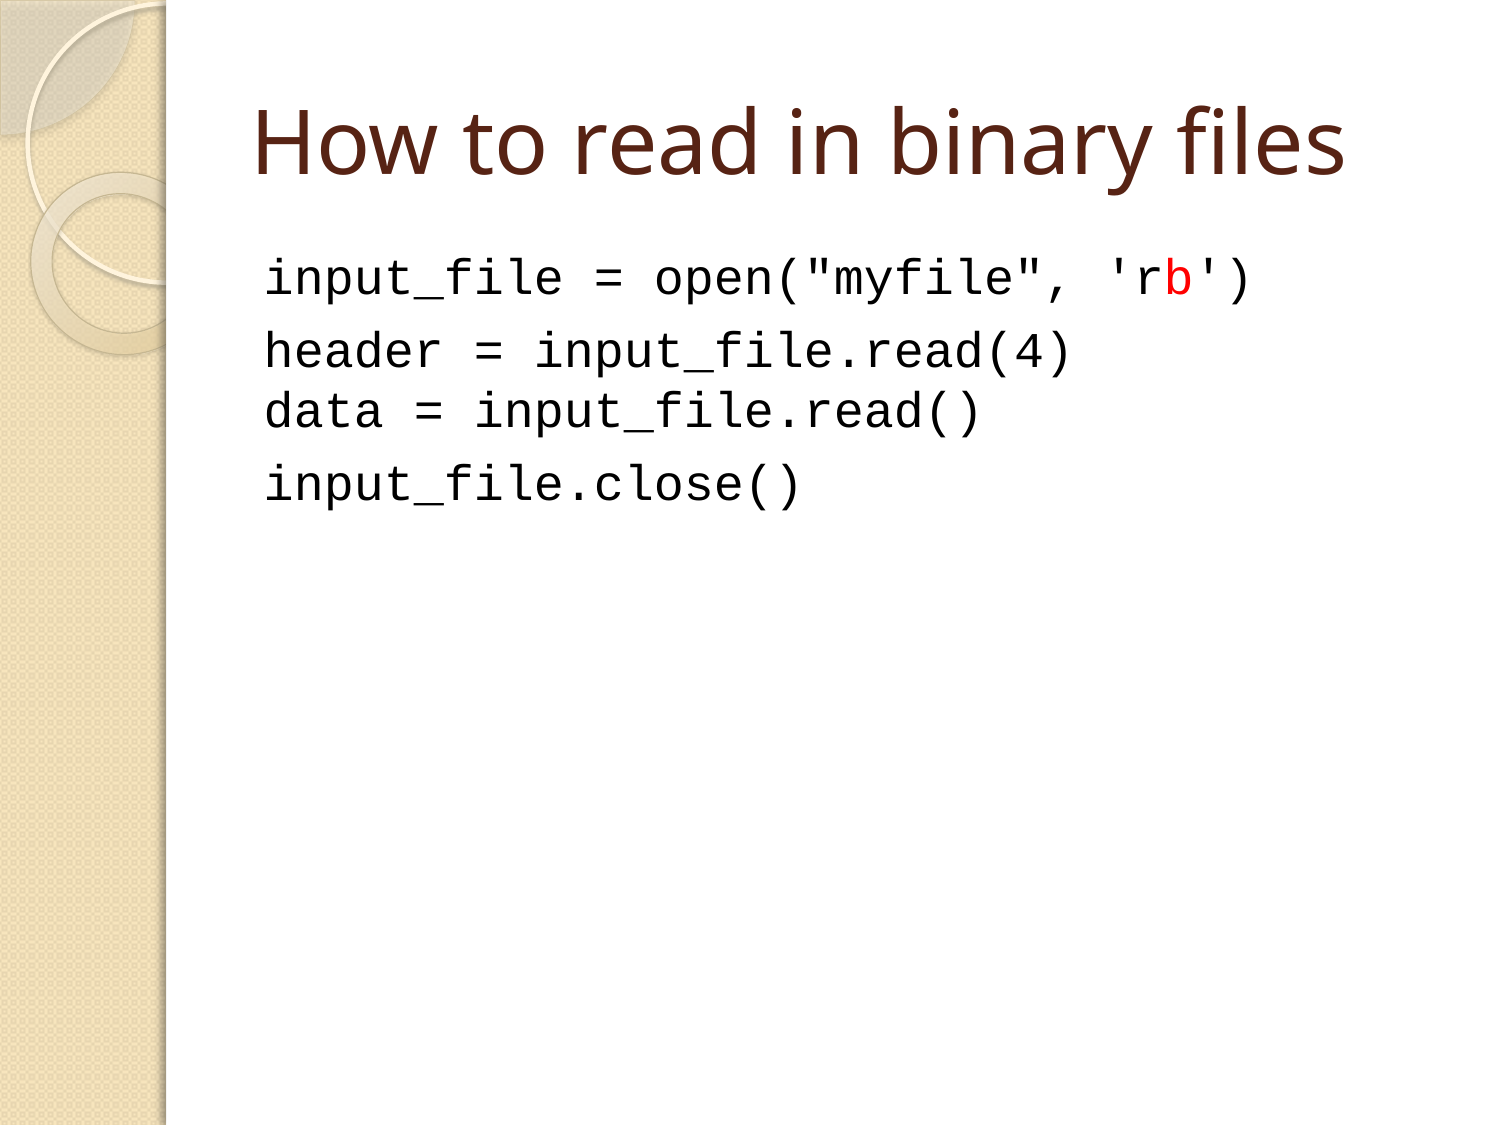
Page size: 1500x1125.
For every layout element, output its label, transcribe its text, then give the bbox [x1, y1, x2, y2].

title How to read in binary files [235, 45, 1466, 233]
list input_file = open("myfile", 'rb') header = input_file.read(4) data = input_file.read() input_file.close() [235, 237, 1466, 1025]
